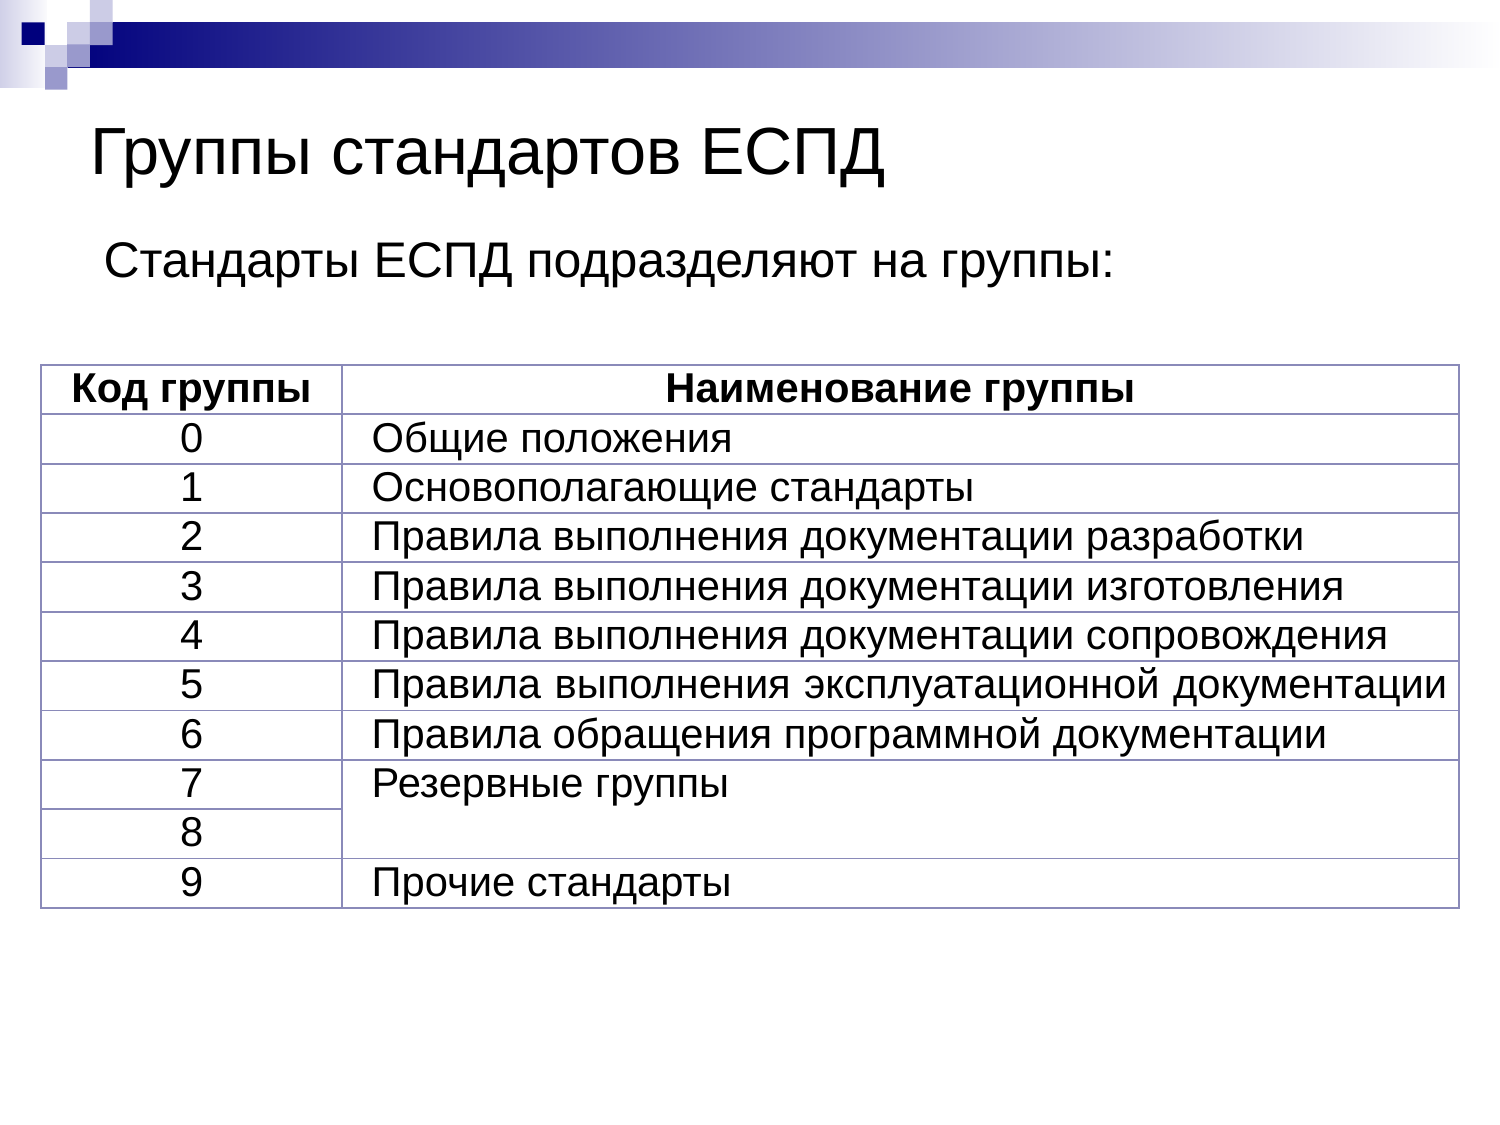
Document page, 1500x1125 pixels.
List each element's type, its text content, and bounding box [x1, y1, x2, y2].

table_cell Правила выполнения документации разработки [343, 514, 1458, 561]
table_cell 6 [42, 711, 341, 759]
table_cell 8 [42, 810, 341, 858]
table_cell 7 [42, 761, 341, 808]
table_cell 1 [42, 465, 341, 512]
table_cell 3 [42, 563, 341, 611]
table_cell Правила выполнения документации изготовления [343, 563, 1458, 611]
list Стандарты ЕСПД подразделяют на группы: [88, 219, 1439, 315]
table_cell Резервные группы [343, 761, 1458, 858]
table_cell 9 [42, 859, 341, 907]
table_cell 5 [42, 662, 341, 710]
table_cell 2 [42, 514, 341, 561]
table_cell Правила выполнения документации сопровождения [343, 613, 1458, 660]
table_cell Основополагающие стандарты [343, 465, 1458, 512]
table_cell Общие положения [343, 415, 1458, 463]
table_header Код группы [42, 366, 341, 413]
title Группы стандартов ЕСПД [75, 75, 1425, 220]
table_cell Прочие стандарты [343, 859, 1458, 907]
table_cell Правила выполнения эксплуатационной документации [343, 662, 1458, 710]
table_cell 0 [42, 415, 341, 463]
table_header Наименование группы [343, 366, 1458, 413]
table_cell 4 [42, 613, 341, 660]
table_cell Правила обращения программной документации [343, 711, 1458, 759]
